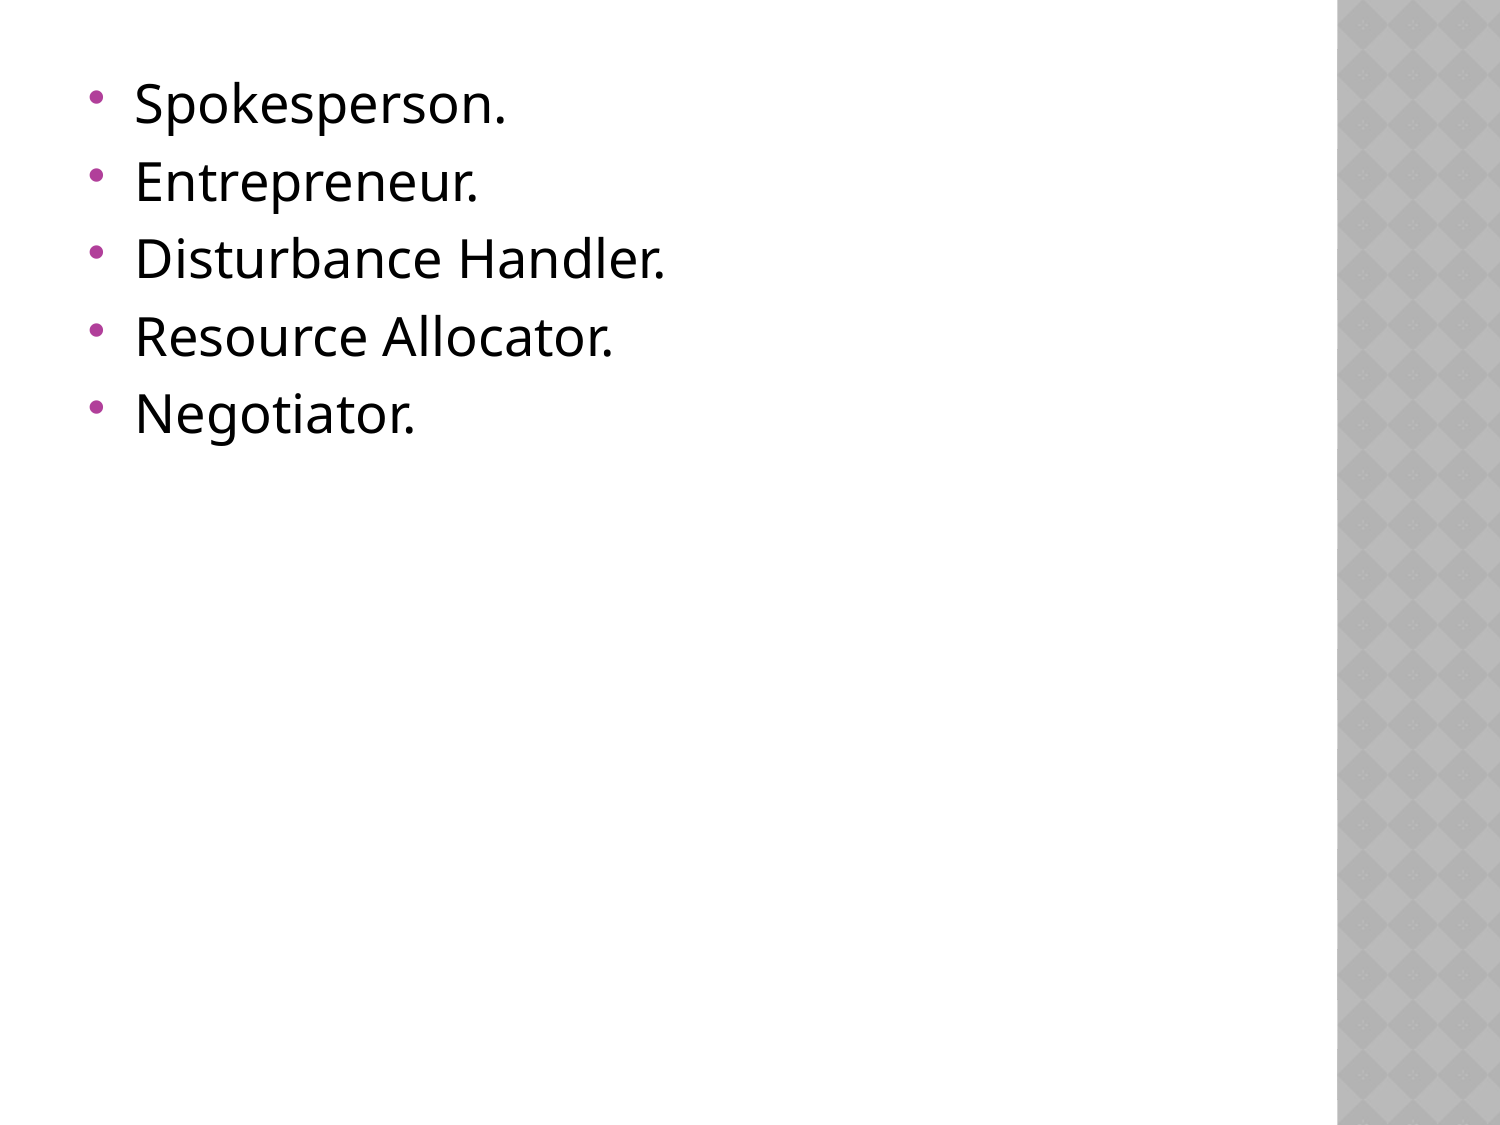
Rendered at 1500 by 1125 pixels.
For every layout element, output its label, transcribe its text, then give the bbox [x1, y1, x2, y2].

list Spokesperson. Entrepreneur. Disturbance Handler. Resource Allocator. Negotiator. [75, 62, 1263, 1059]
